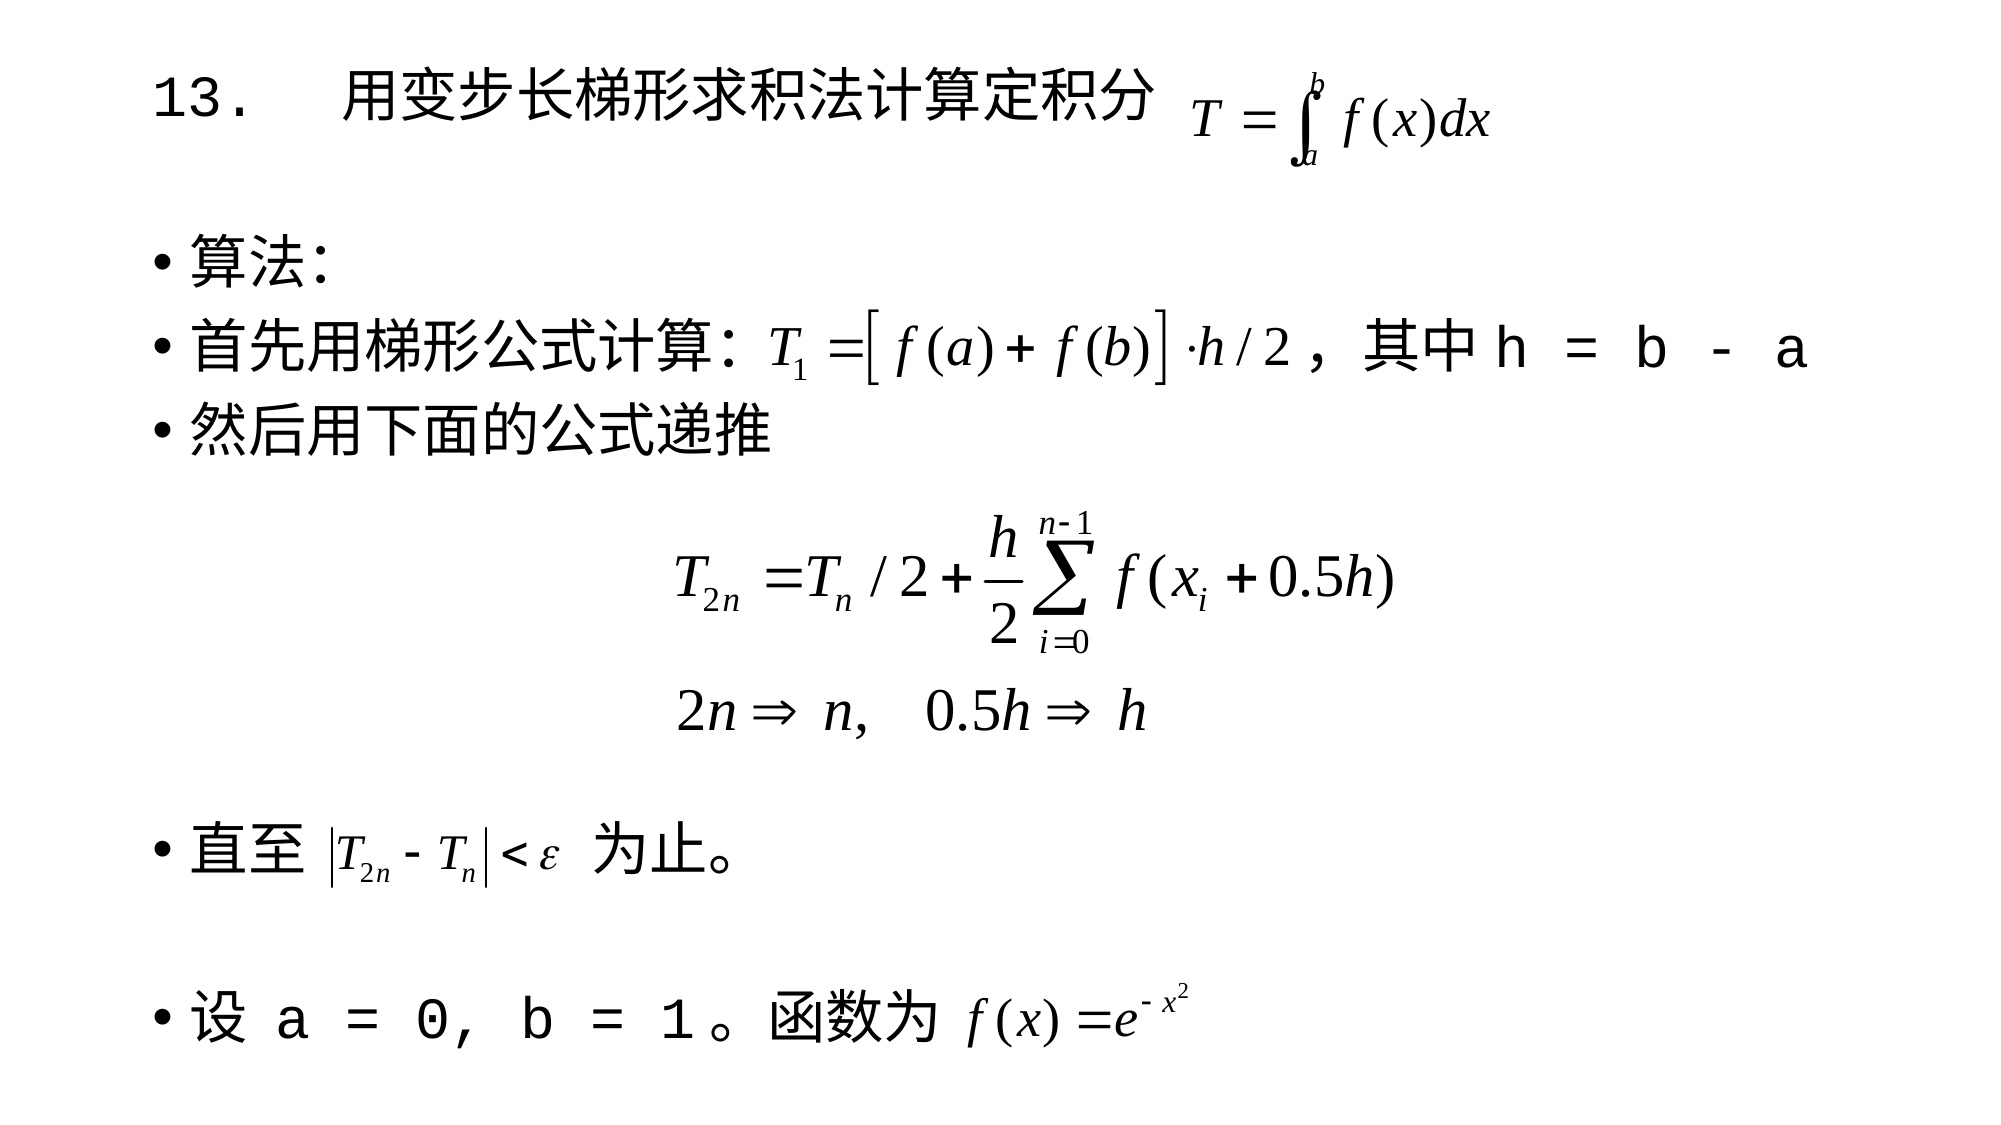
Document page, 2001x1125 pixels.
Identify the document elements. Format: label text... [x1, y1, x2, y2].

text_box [666, 495, 1406, 758]
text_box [322, 815, 575, 899]
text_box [948, 968, 1203, 1059]
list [1184, 58, 1503, 177]
list 13. 用变步长梯形求积法计算定积分 算法： 首先用梯形公式计算： ，其中h = b - a 然后用下面的公式递推 直至 为止。 设 a = 0, b = 1。函数为 [137, 58, 1863, 1089]
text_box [762, 304, 1303, 399]
